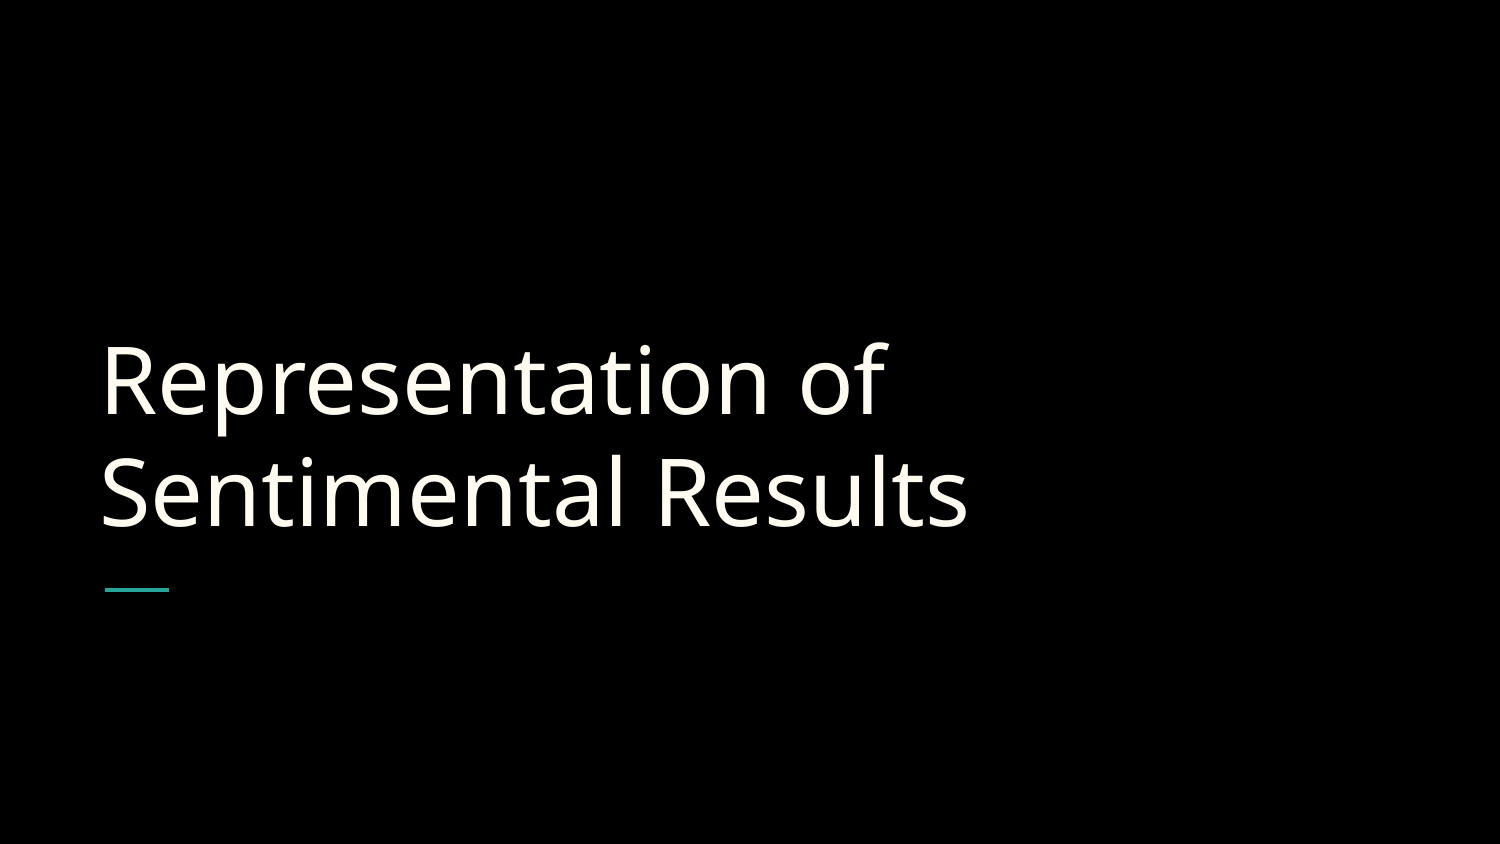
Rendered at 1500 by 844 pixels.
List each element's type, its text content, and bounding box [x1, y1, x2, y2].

title Representation of Sentimental Results [84, 310, 1416, 561]
